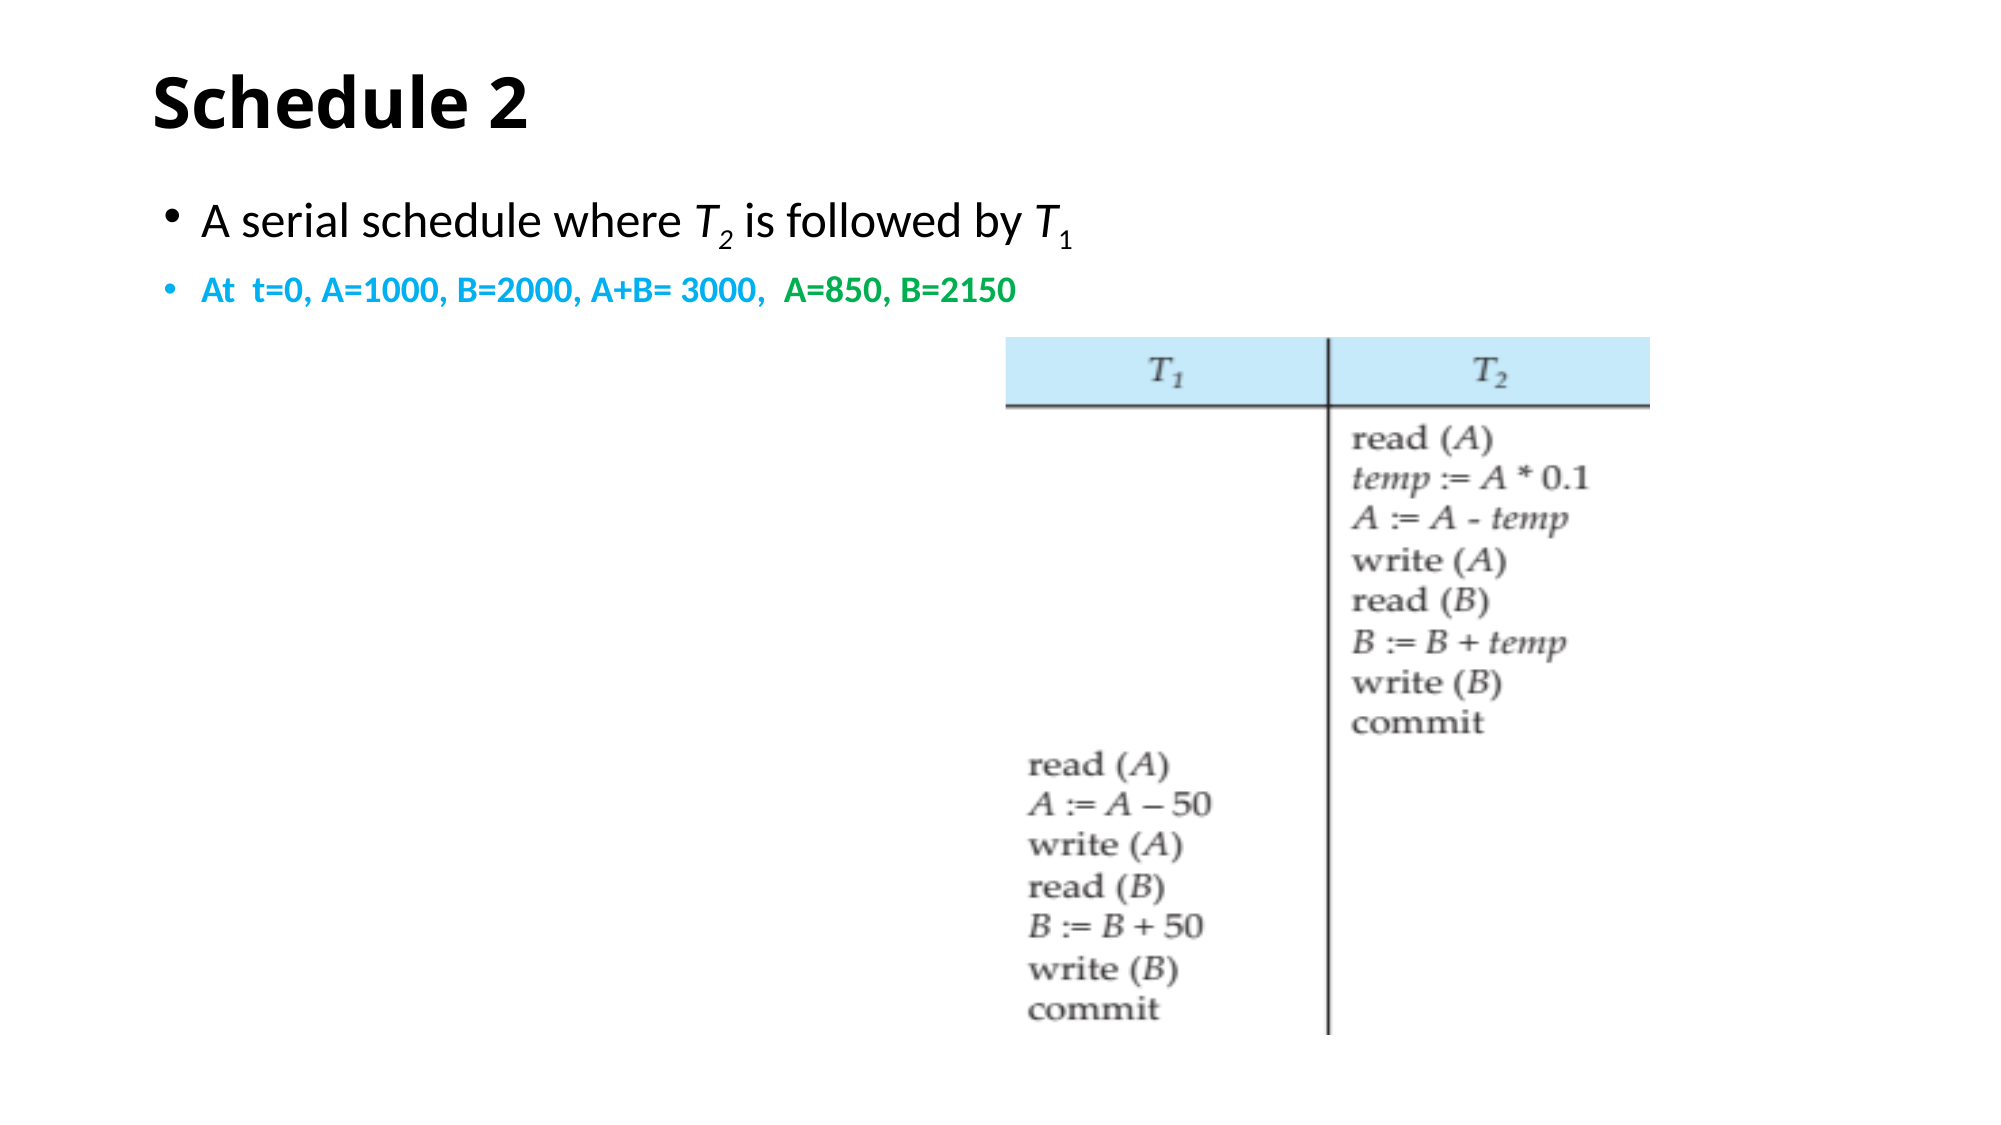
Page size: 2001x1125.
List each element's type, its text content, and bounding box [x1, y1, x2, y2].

picture [1005, 337, 1650, 1035]
list A serial schedule where T2 is followed by T1 At t=0, A=1000, B=2000, A+B= 3000, A=850, B=2150 [148, 180, 1701, 1062]
title Schedule 2 [137, 59, 1820, 152]
